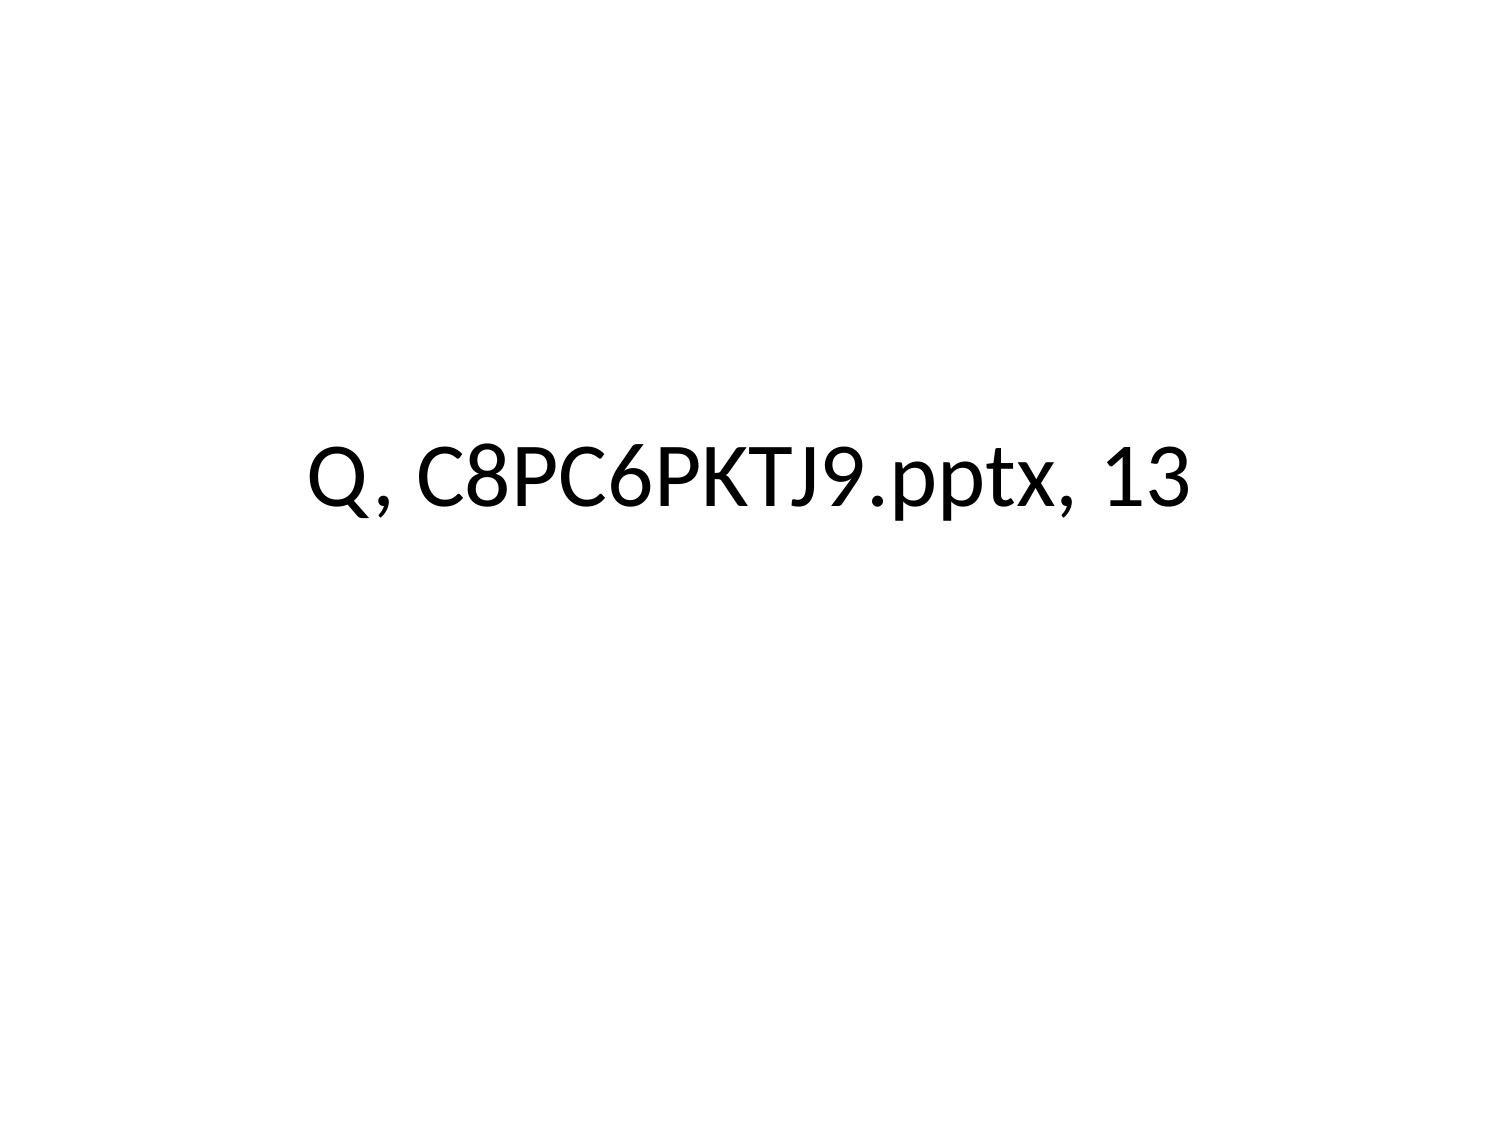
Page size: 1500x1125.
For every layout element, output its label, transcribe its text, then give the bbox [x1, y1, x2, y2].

title Q, C8PC6PKTJ9.pptx, 13 [112, 349, 1388, 591]
